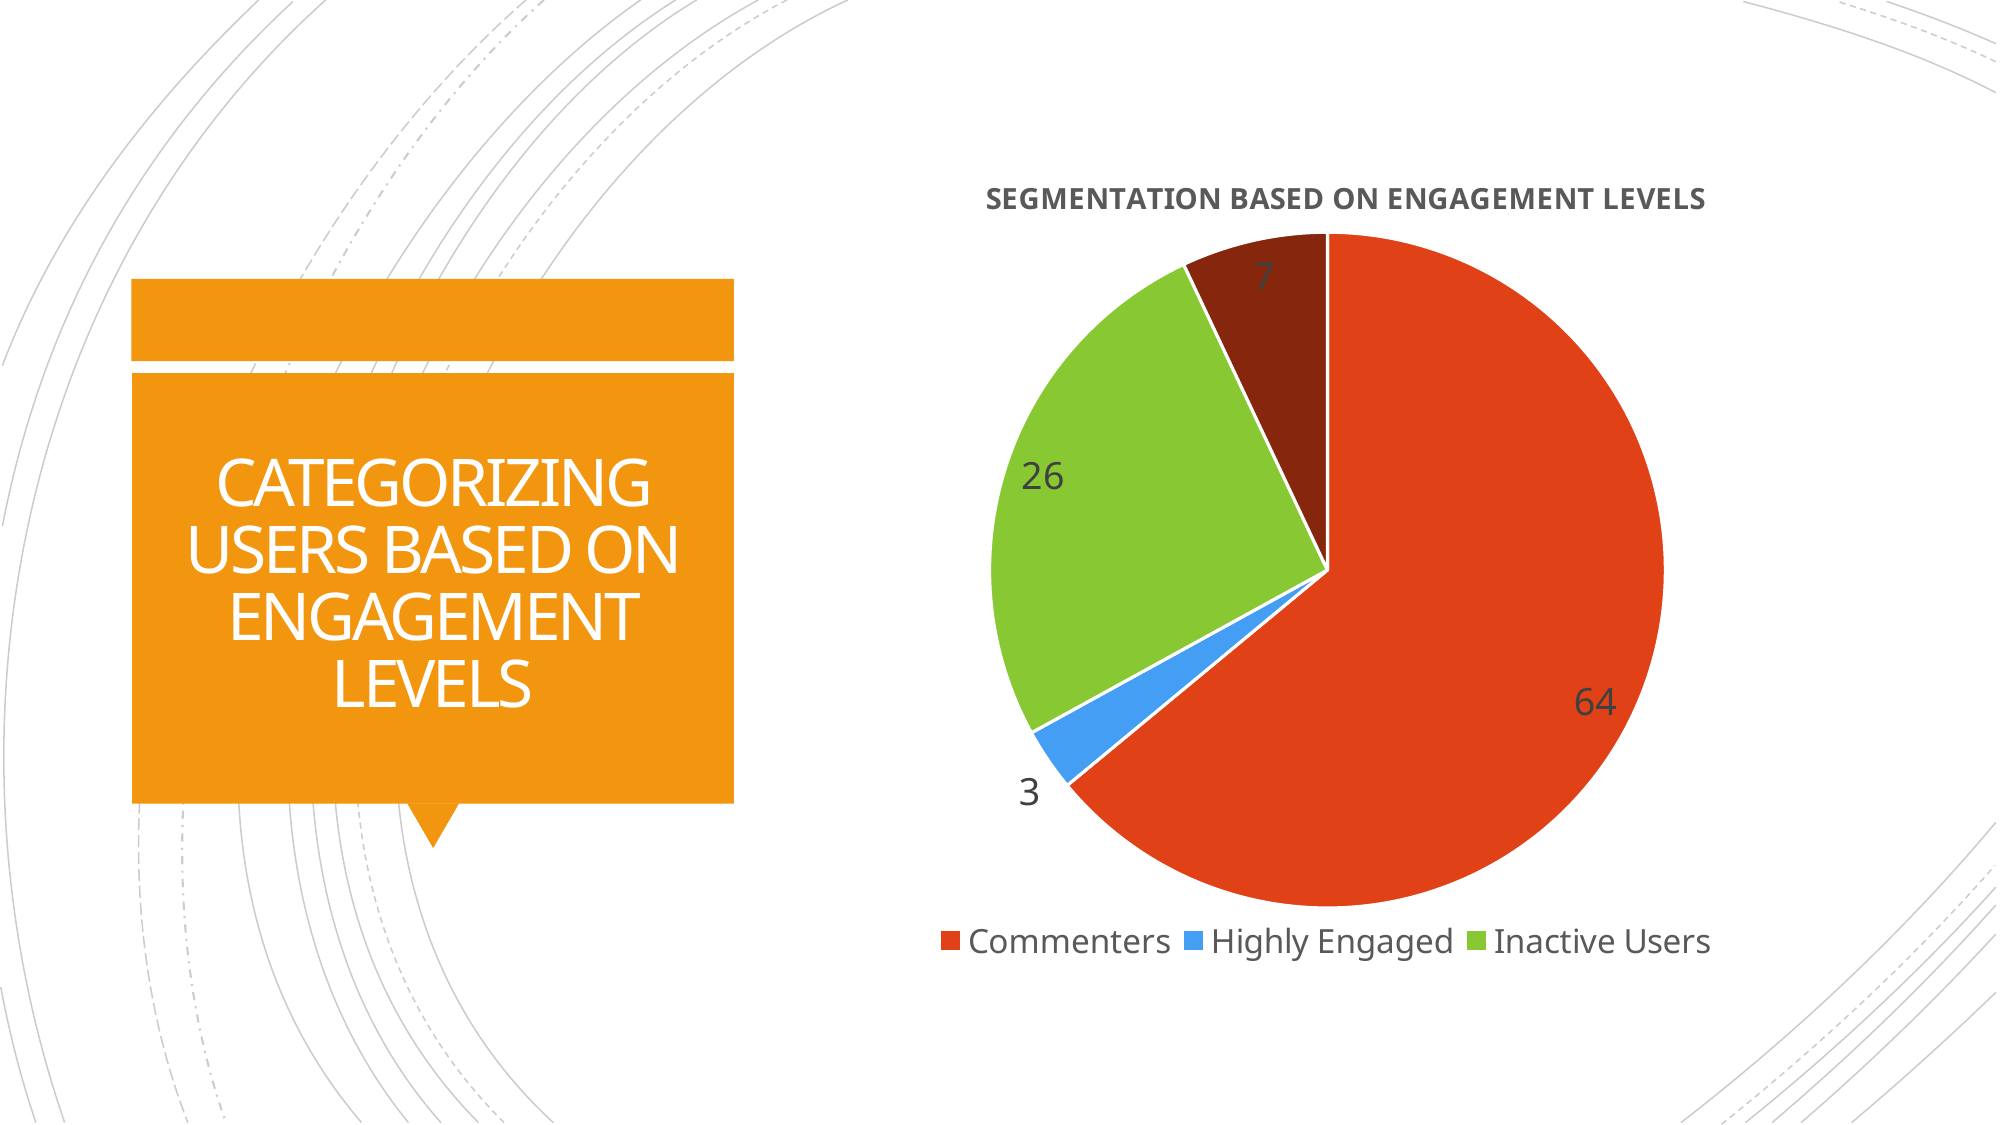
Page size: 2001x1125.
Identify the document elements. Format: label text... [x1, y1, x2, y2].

title CATEGORIZING USERS BASED ON ENGAGEMENT LEVELS [145, 385, 720, 789]
chart [839, 131, 1813, 994]
